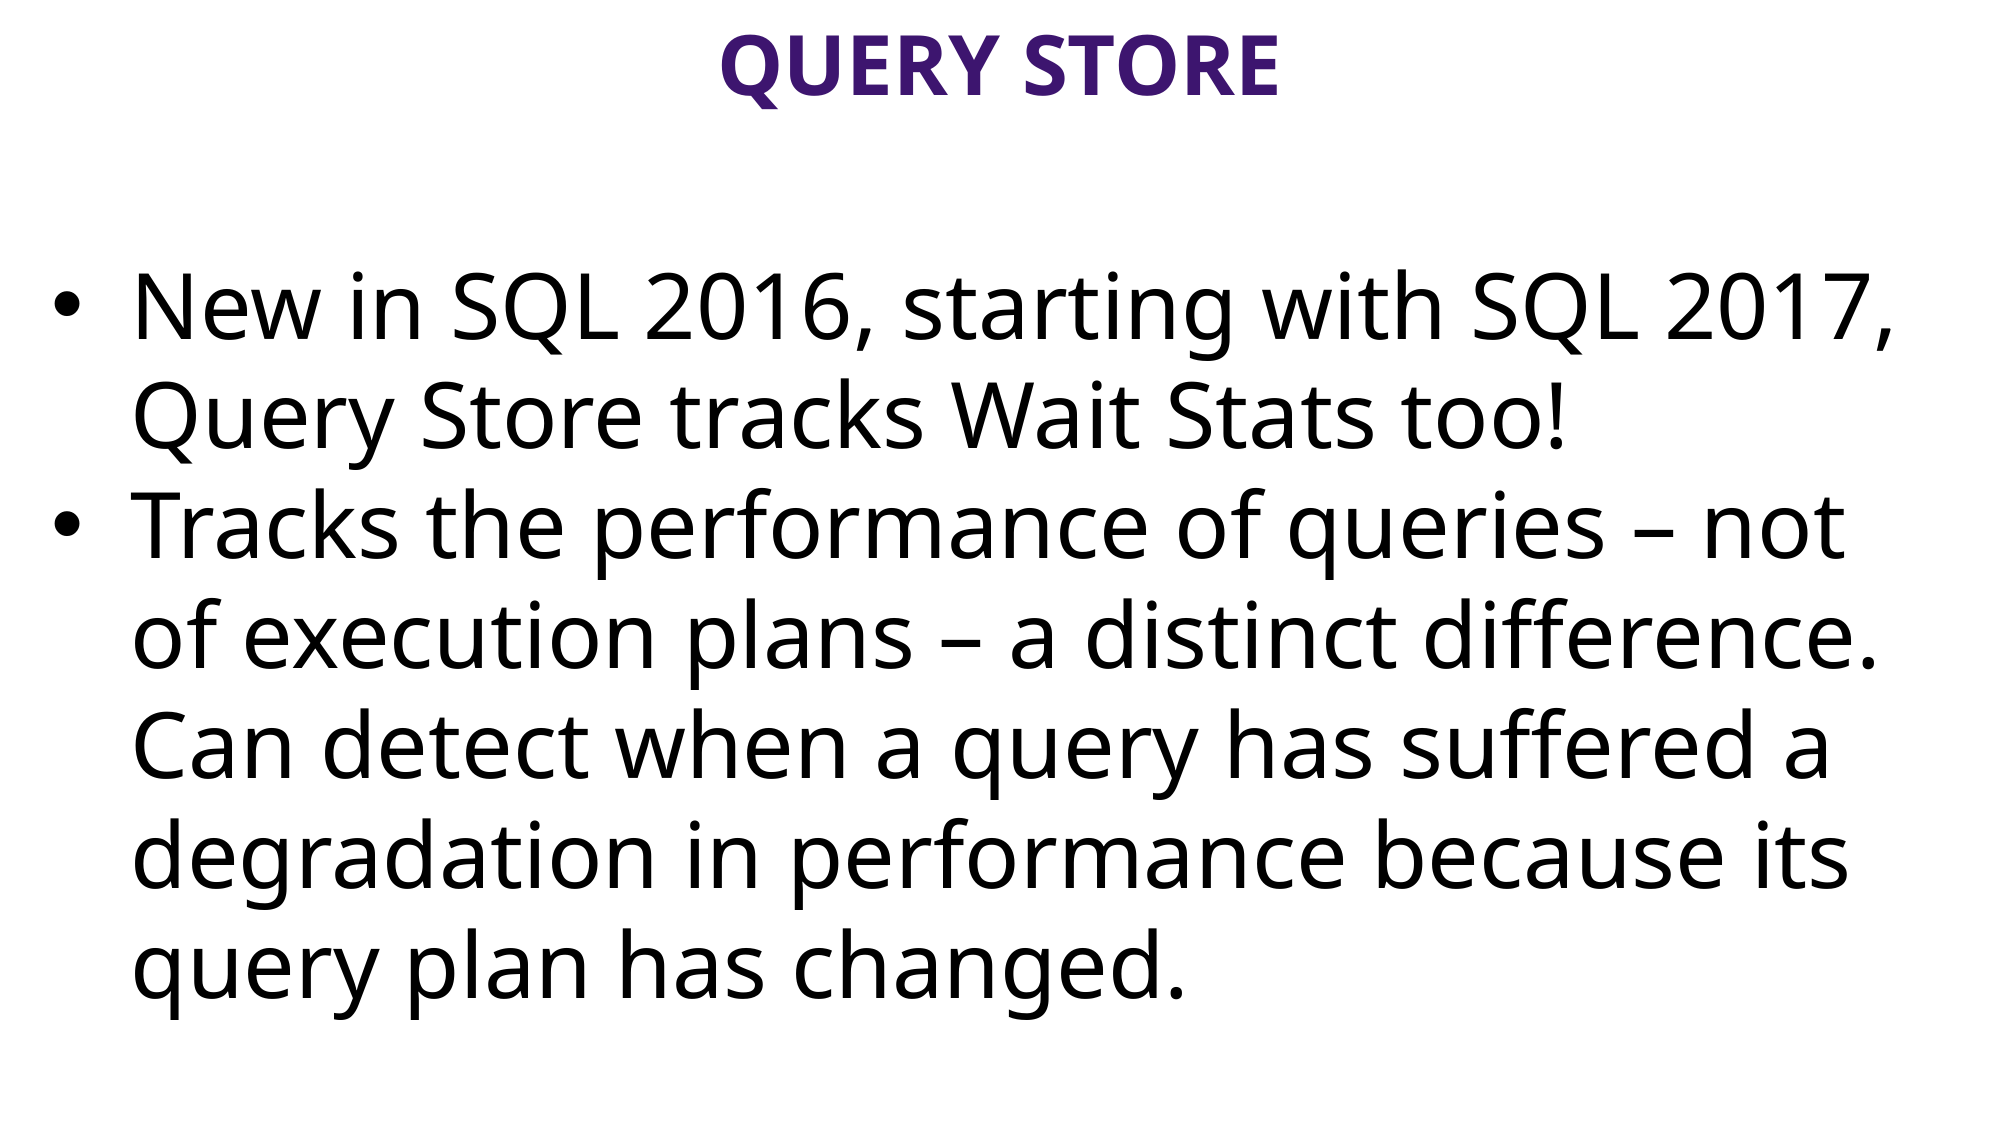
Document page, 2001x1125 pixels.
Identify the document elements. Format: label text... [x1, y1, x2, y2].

text_box New in SQL 2016, starting with SQL 2017, Query Store tracks Wait Stats too! Tracks the performance of queries – not of execution plans – a distinct difference. Can detect when a query has suffered a degradation in performance because its query plan has changed. [36, 240, 1917, 1025]
title Query Store [0, 0, 2000, 125]
